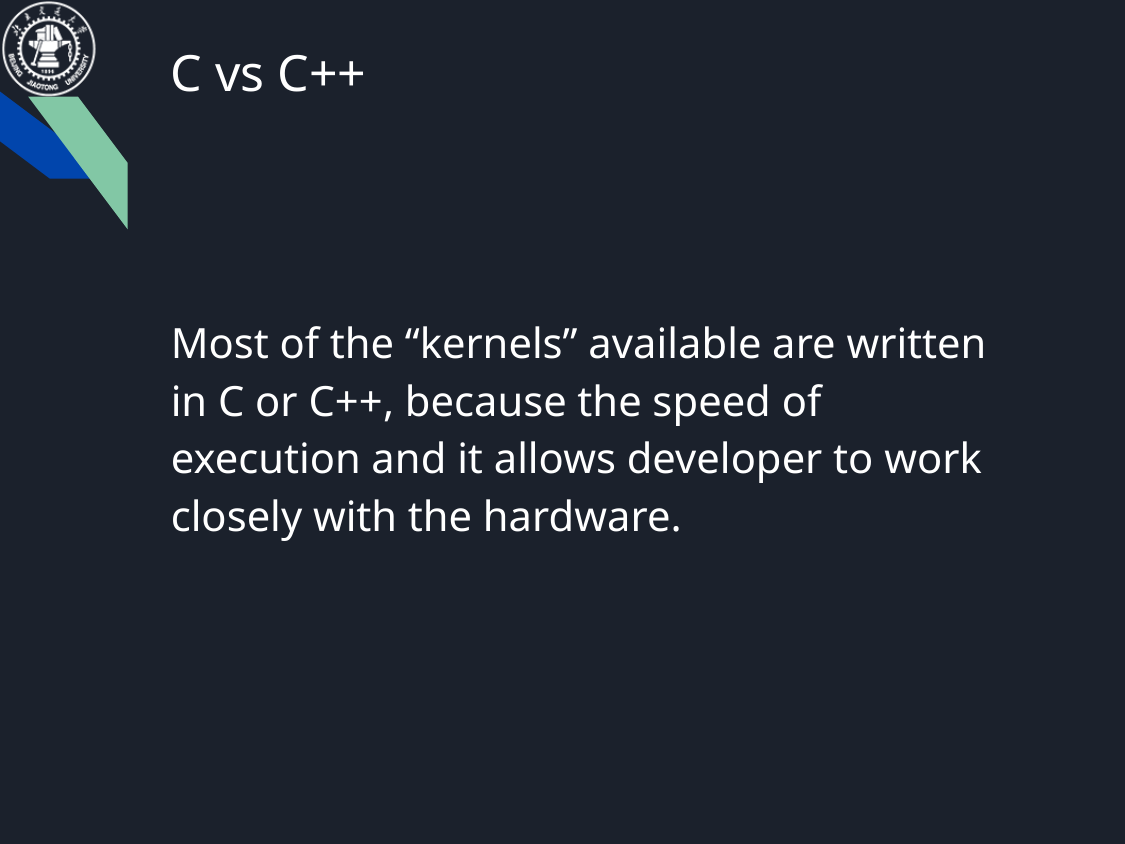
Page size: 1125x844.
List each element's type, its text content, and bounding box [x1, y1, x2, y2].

picture [0, 0, 100, 97]
list Most of the “kernels” available are written in C or C++, because the speed of execution and it allows developer to work closely with the hardware. [159, 298, 1026, 657]
text_box C vs C++ [159, 30, 1026, 143]
